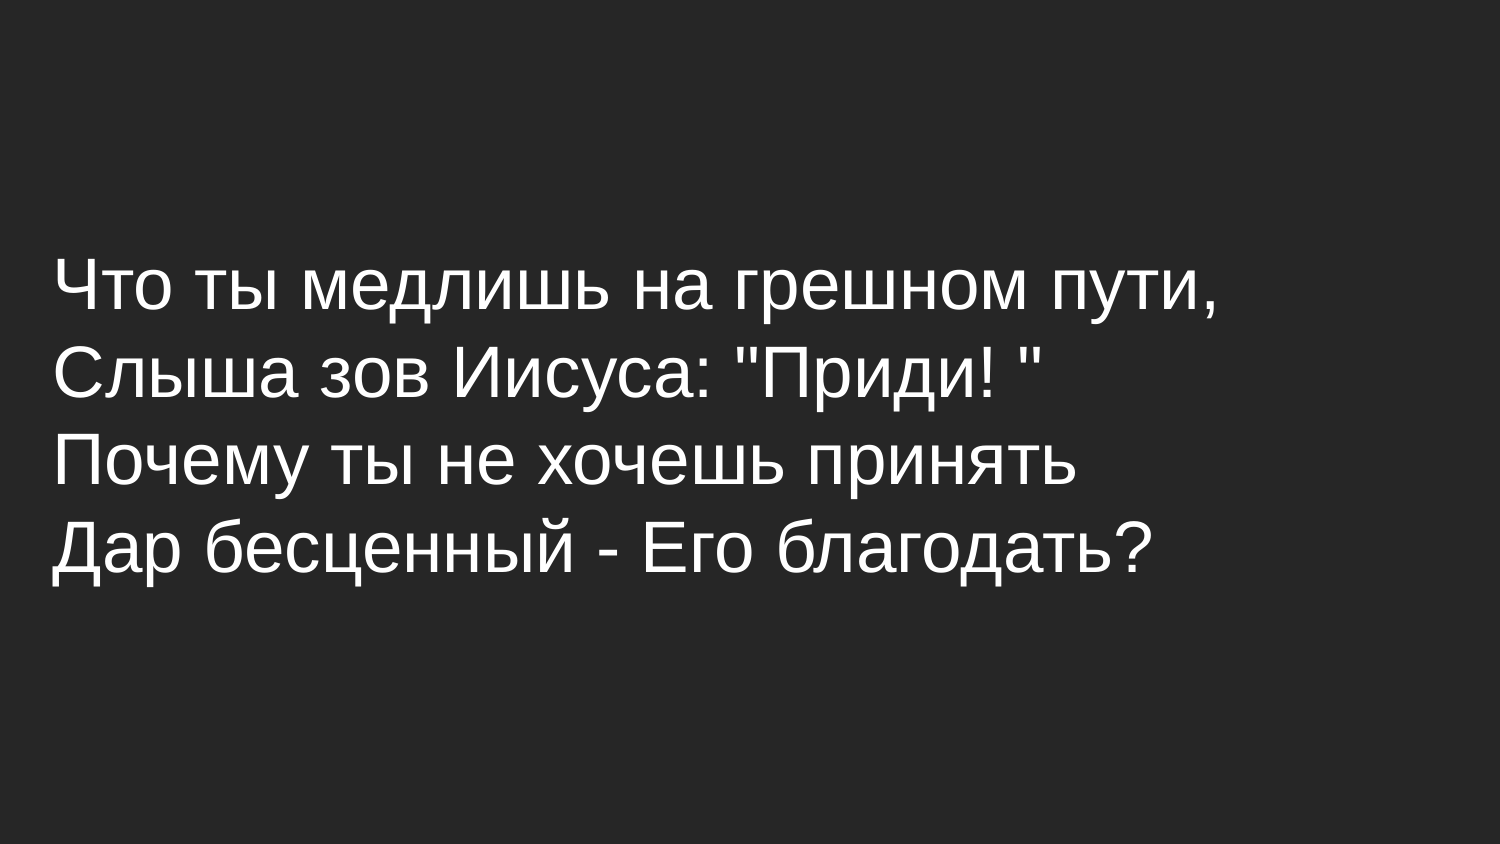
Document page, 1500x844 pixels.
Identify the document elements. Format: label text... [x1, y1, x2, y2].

text_box Что ты медлишь на грешном пути, Слыша зов Иисуса: "Приди! " Почему ты не хочешь принять Дар бесценный - Его благодать? [37, 299, 1475, 611]
